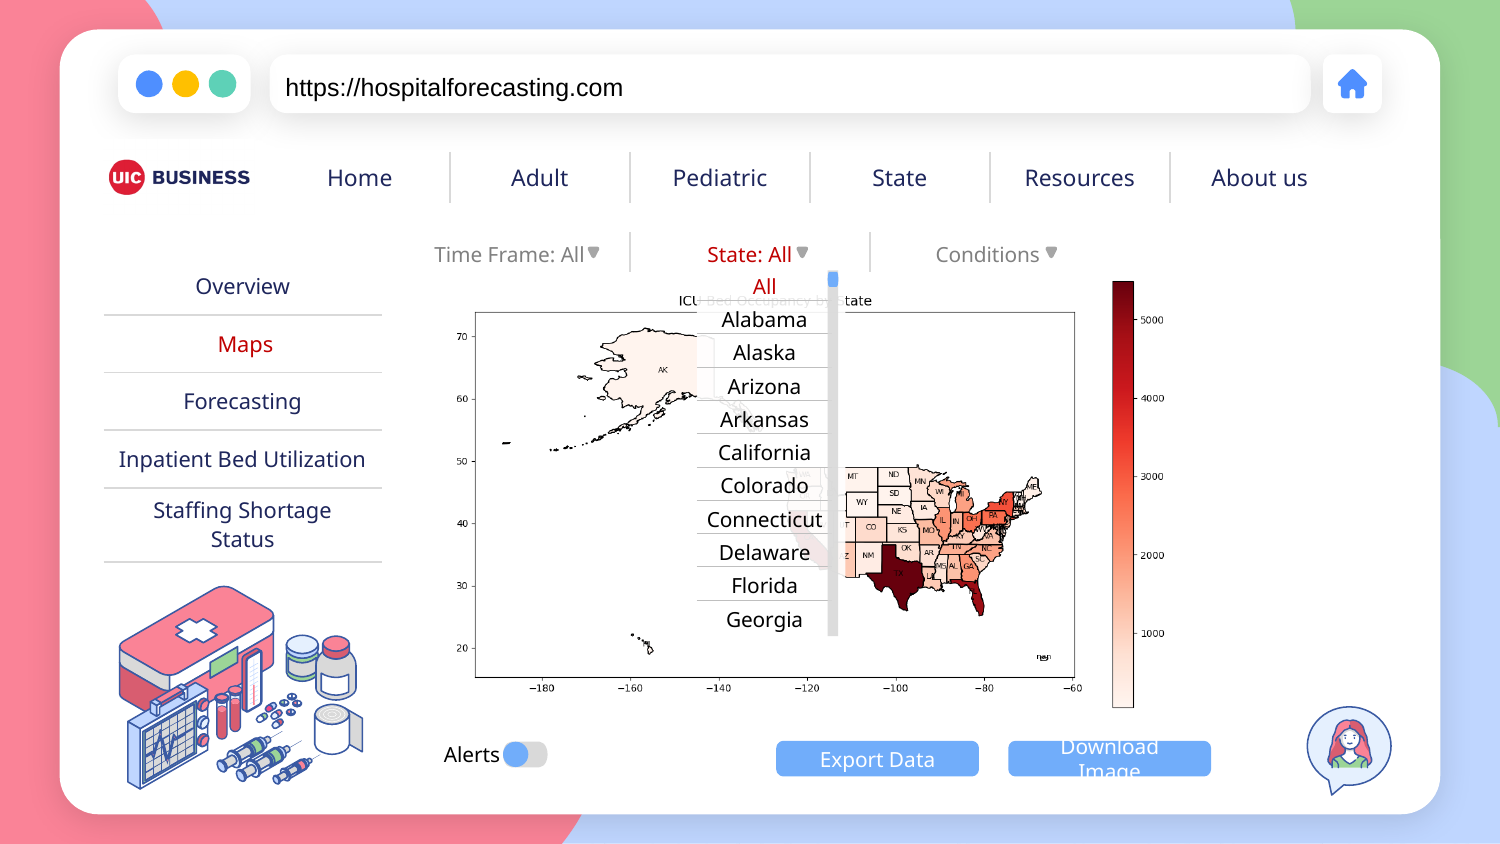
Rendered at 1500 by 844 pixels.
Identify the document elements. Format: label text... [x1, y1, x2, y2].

text_box [1045, 246, 1057, 259]
text_box [796, 246, 808, 259]
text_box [119, 586, 363, 790]
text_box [429, 733, 546, 775]
text_box [587, 246, 600, 259]
text_box Download Image [1008, 740, 1212, 777]
table_cell Maps [104, 316, 382, 372]
table_header State: All [631, 232, 869, 272]
table_header Adult [451, 152, 629, 203]
table_header About us [1171, 152, 1350, 203]
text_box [1326, 719, 1374, 769]
table_header Resources [991, 152, 1169, 203]
text_box [826, 269, 840, 273]
text_box https://hospitalforecasting.com [270, 64, 640, 109]
table_header Time Frame: All [389, 232, 629, 272]
table_cell Inpatient Bed Utilization [104, 431, 382, 487]
text_box Export Data [776, 740, 979, 777]
table_header Conditions [871, 232, 1111, 272]
table_cell Staffing Shortage Status [104, 489, 382, 561]
table_header All [697, 267, 832, 273]
table_header Home [270, 152, 449, 203]
table_header Overview [104, 258, 382, 314]
text_box [1307, 706, 1392, 796]
picture [103, 139, 255, 216]
table_header State [811, 152, 989, 203]
table_header Pediatric [631, 152, 809, 203]
picture [448, 274, 1171, 715]
table_cell Forecasting [104, 373, 382, 429]
